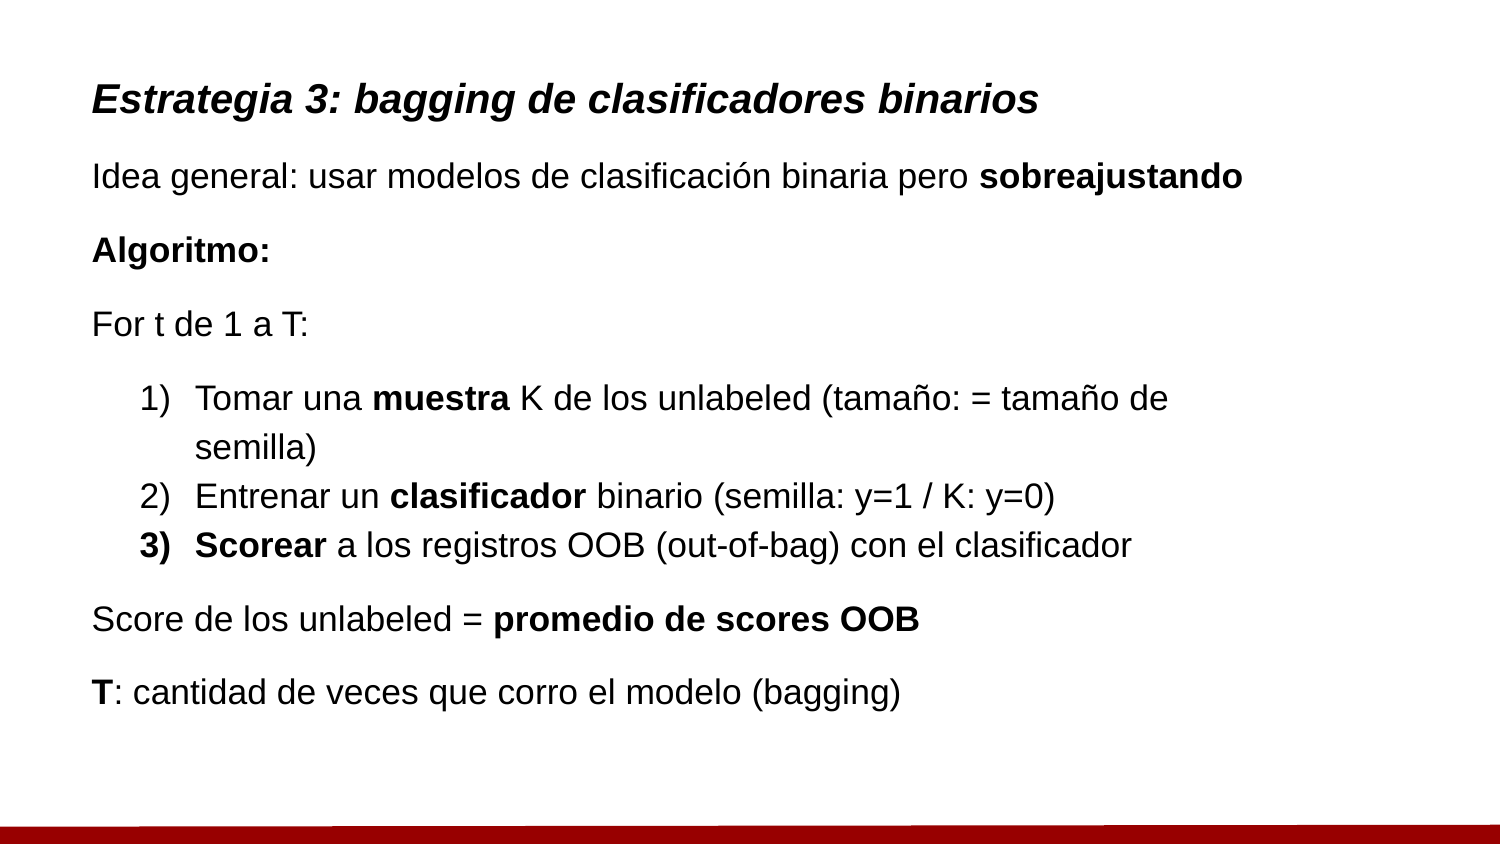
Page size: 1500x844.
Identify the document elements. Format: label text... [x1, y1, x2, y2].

text_box Estrategia 3: bagging de clasificadores binarios Idea general: usar modelos de clasificación binaria pero sobreajustando Algoritmo: For t de 1 a T: Tomar una muestra K de los unlabeled (tamaño: = tamaño de semilla) Entrenar un clasificador binario (semilla: y=1 / K: y=0) Scorear a los registros OOB (out-of-bag) con el clasificador Score de los unlabeled = promedio de scores OOB T: cantidad de veces que corro el modelo (bagging) [76, 31, 1316, 601]
